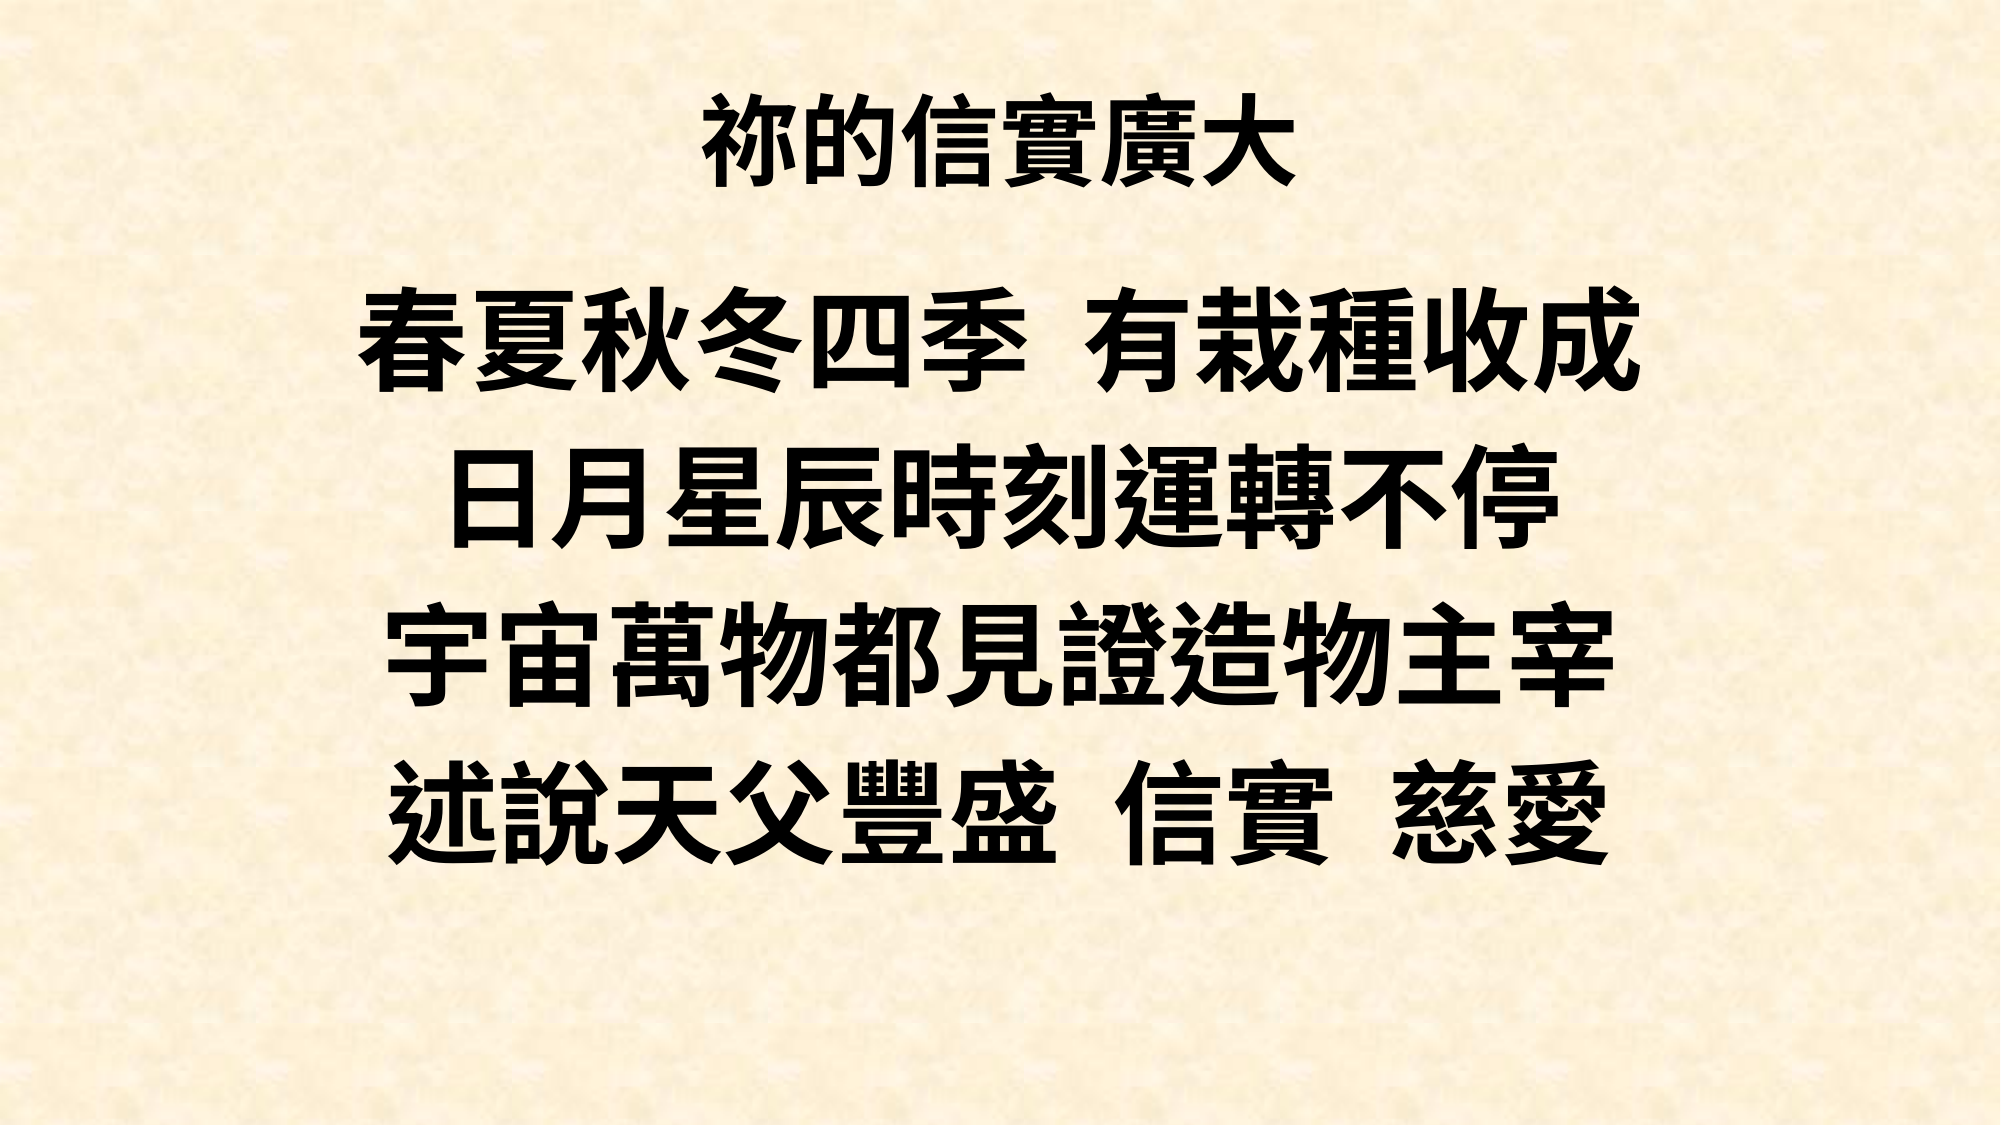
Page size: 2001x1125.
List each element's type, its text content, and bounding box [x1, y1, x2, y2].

title 祢的信實廣大 [99, 45, 1900, 233]
picture [0, 0, 2001, 1125]
list 春夏秋冬四季 有栽種收成 日月星辰時刻運轉不停 宇宙萬物都見證造物主宰 述說天父豐盛 信實 慈愛 [99, 262, 1900, 1005]
